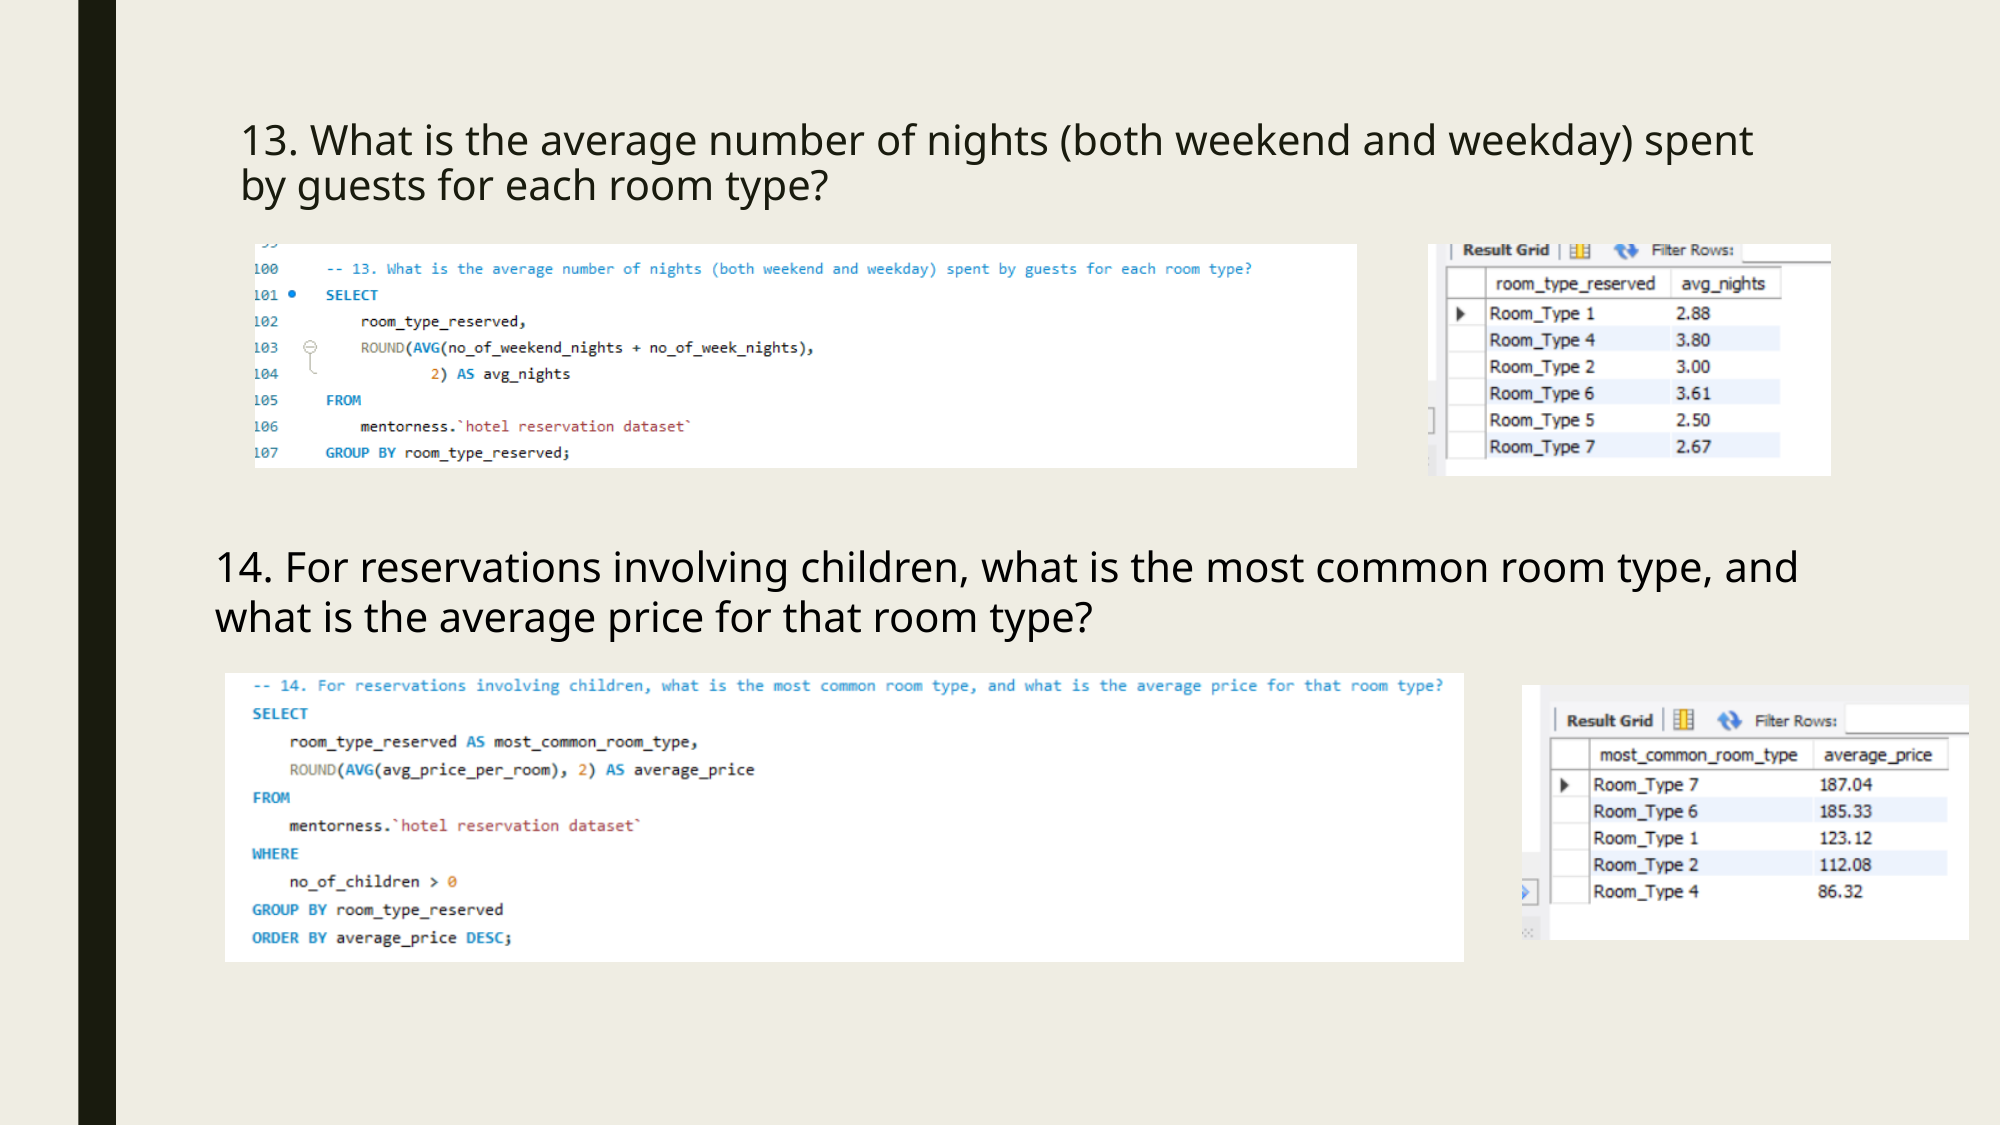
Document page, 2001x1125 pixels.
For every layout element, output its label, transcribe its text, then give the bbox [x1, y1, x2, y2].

text_box 14. For reservations involving children, what is the most common room type, and what is the average price for that room type? [200, 533, 1819, 649]
picture [1428, 244, 1831, 476]
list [255, 244, 1357, 468]
picture [1522, 685, 1969, 940]
picture [224, 673, 1464, 962]
title 13. What is the average number of nights (both weekend and weekday) spent by guests for each room type? [225, 112, 1800, 357]
